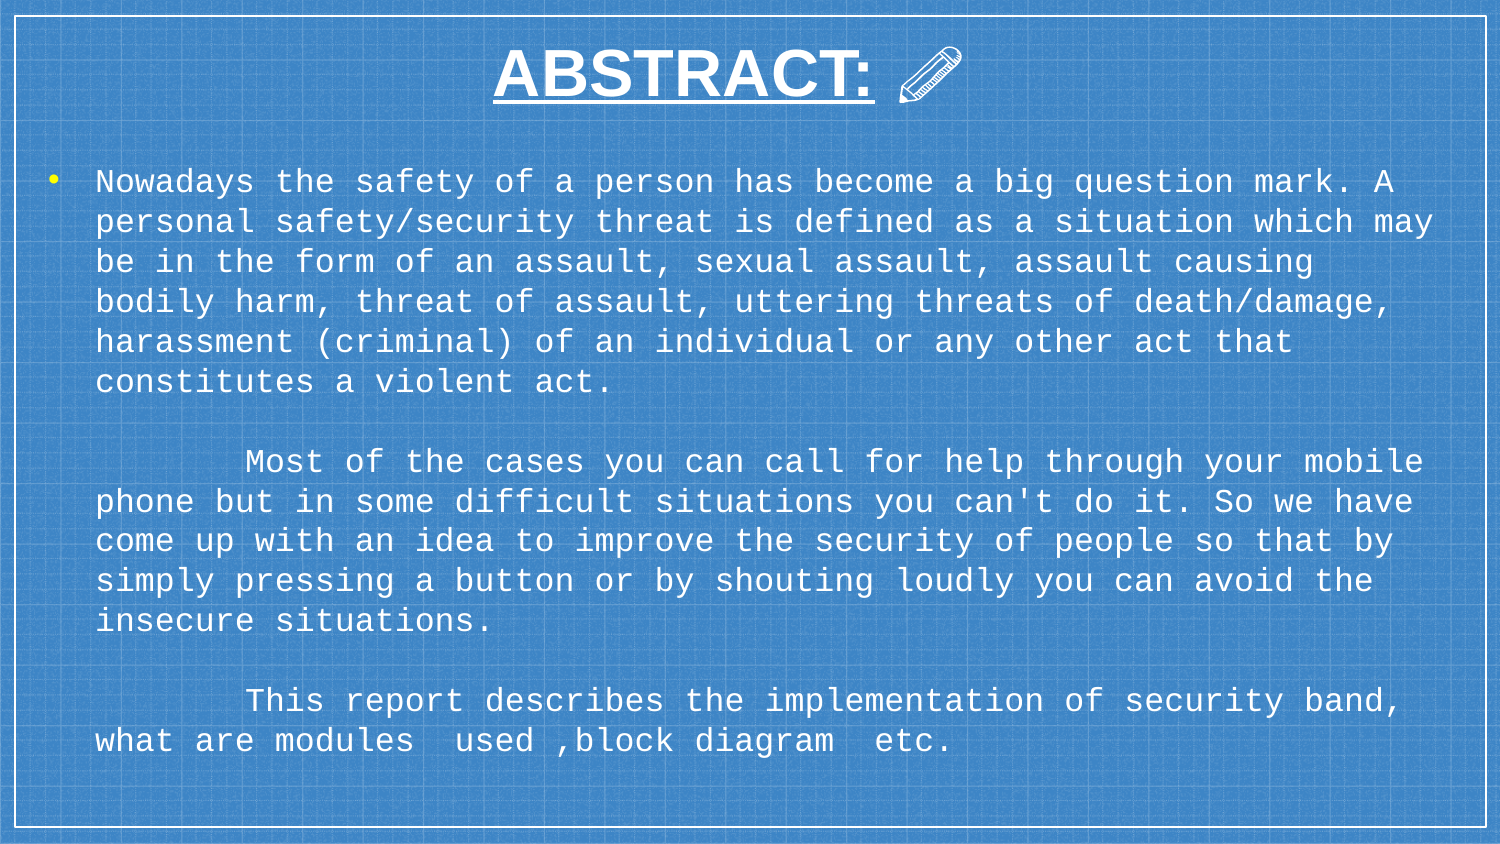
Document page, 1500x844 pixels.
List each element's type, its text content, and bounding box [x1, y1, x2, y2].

text_box ABSTRACT: [105, 22, 1264, 118]
picture [0, 0, 1500, 844]
title Nowadays the safety of a person has become a big question mark. A personal safety/security threat is defined as a situation which may be in the form of an assault, sexual assault, assault causing bodily harm, threat of assault, uttering threats of death/damage, harassment (criminal) of an individual or any other act that constitutes a violent act. Most of the cases you can call for help through your mobile phone but in some difficult situations you can't do it. So we have come up with an idea to improve the security of people so that by simply pressing a button or by shouting loudly you can avoid the insecure situations. This report describes the implementation of security band, what are modules used ,block diagram etc. [33, 144, 1467, 822]
text_box [899, 46, 962, 103]
